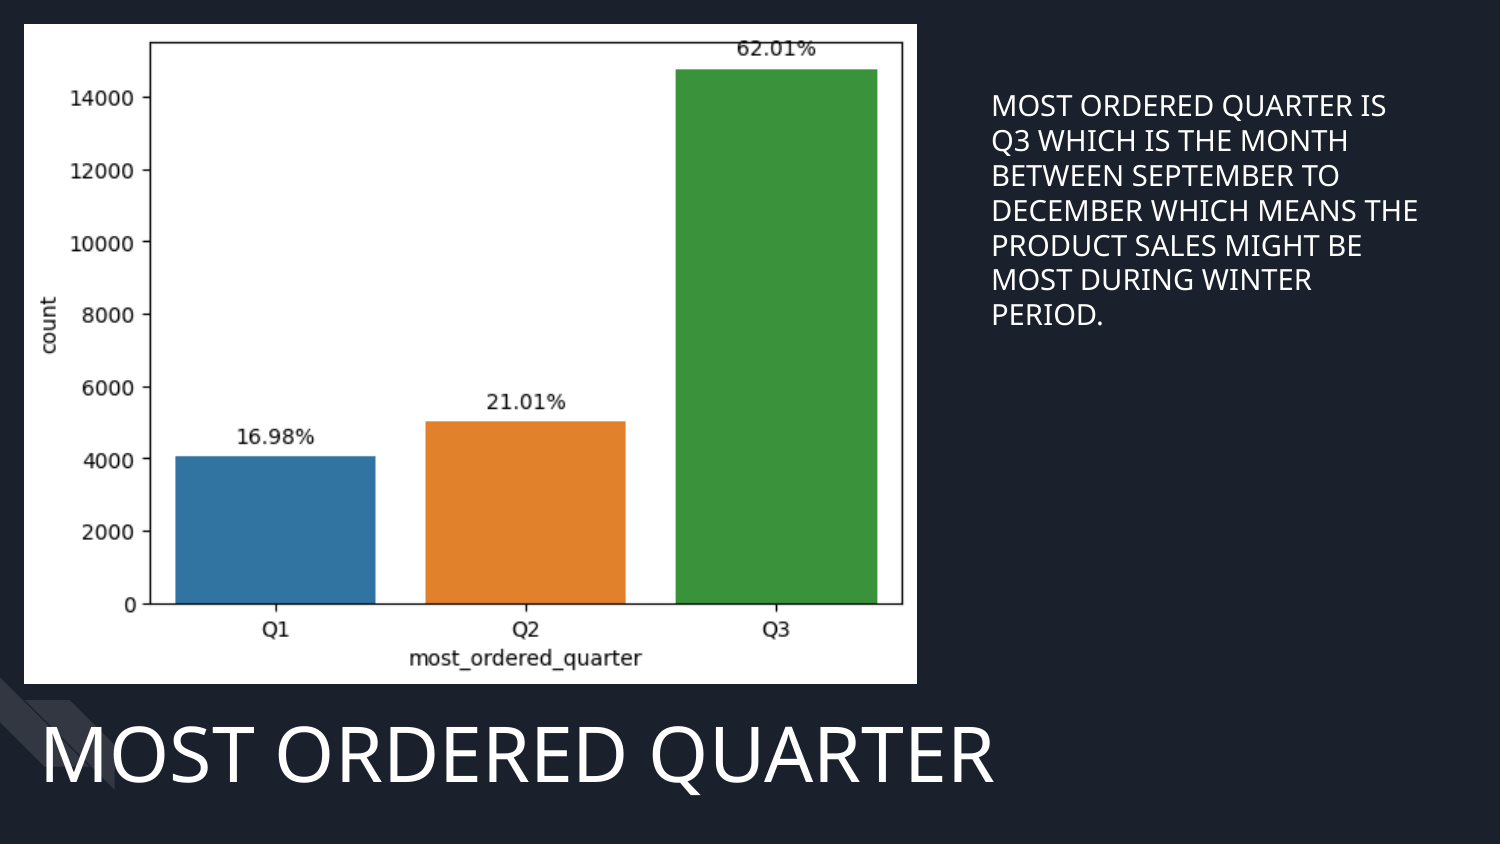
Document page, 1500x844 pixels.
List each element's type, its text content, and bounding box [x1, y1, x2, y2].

picture [24, 24, 917, 684]
text_box MOST ORDERED QUARTER IS Q3 WHICH IS THE MONTH BETWEEN SEPTEMBER TO DECEMBER WHICH MEANS THE PRODUCT SALES MIGHT BE MOST DURING WINTER PERIOD. [976, 71, 1444, 347]
list MOST ORDERED QUARTER [24, 708, 1246, 795]
